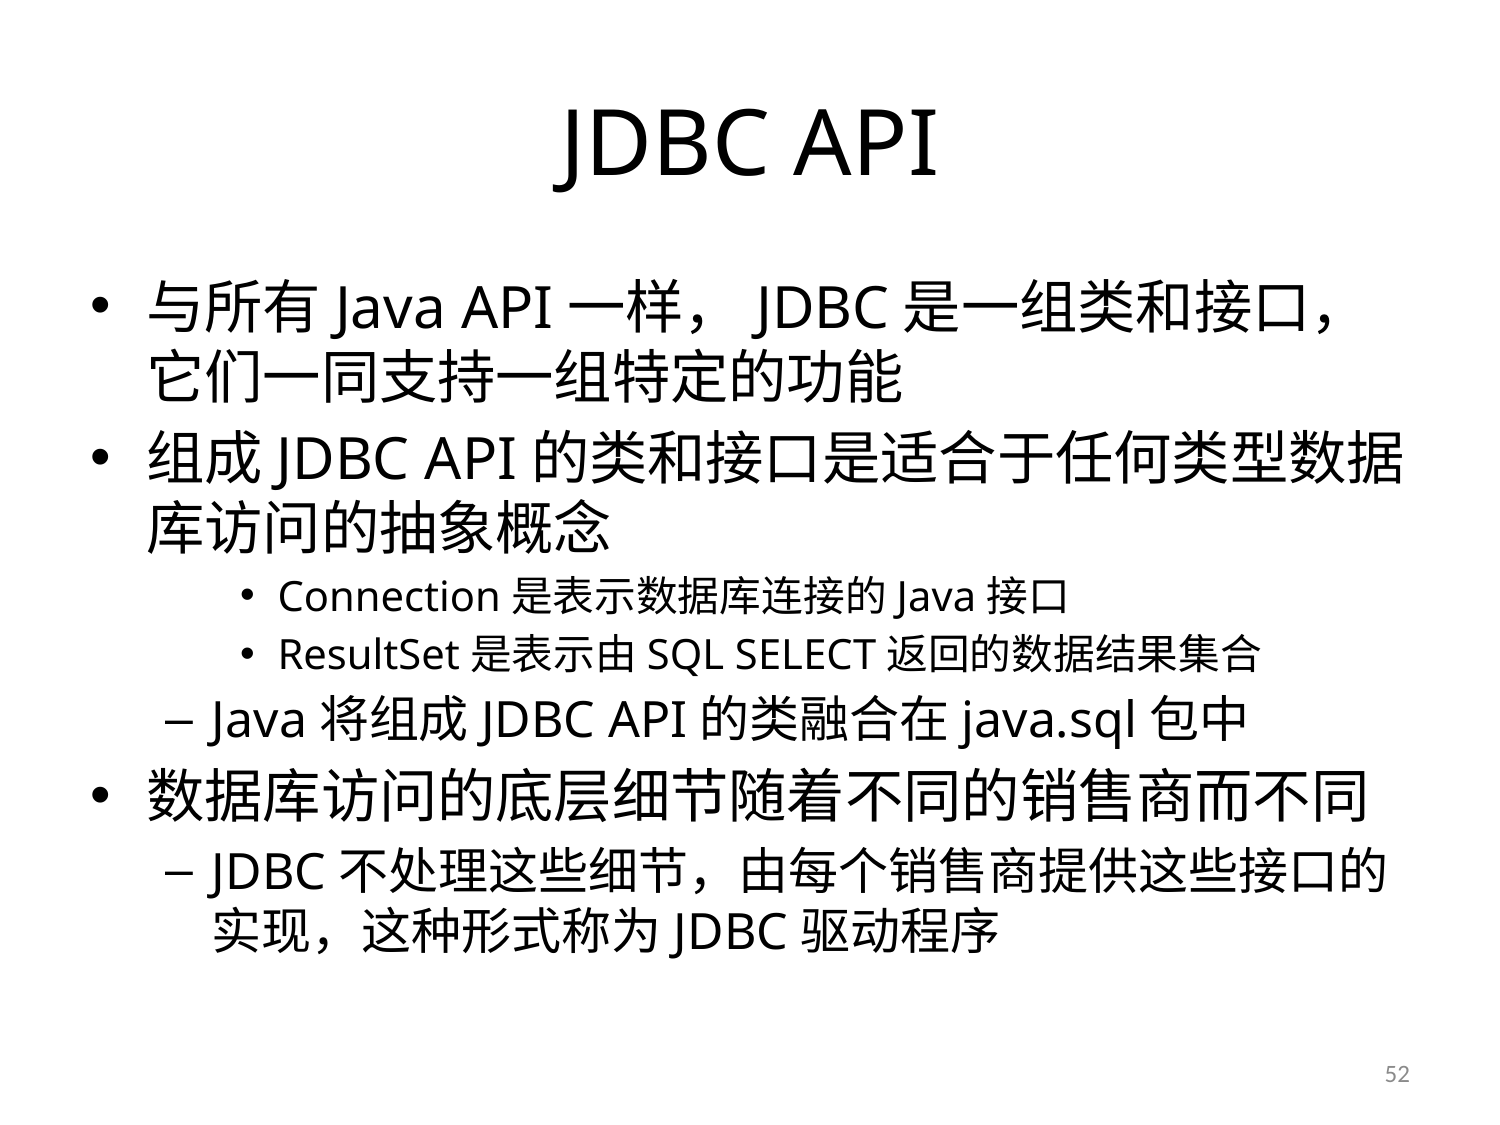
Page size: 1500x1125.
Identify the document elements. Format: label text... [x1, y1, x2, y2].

title JDBC API [75, 45, 1425, 233]
list 与所有Java API一样，JDBC是一组类和接口，它们一同支持一组特定的功能 组成JDBC API的类和接口是适合于任何类型数据库访问的抽象概念 Connection是表示数据库连接的Java接口 ResultSet是表示由SQL SELECT返回的数据结果集合 Java将组成JDBC API的类融合在java.sql包中 数据库访问的底层细节随着不同的销售商而不同 JDBC不处理这些细节，由每个销售商提供这些接口的实现，这种形式称为JDBC驱动程序 [75, 262, 1425, 1005]
slide_number 52 [1074, 1042, 1425, 1103]
